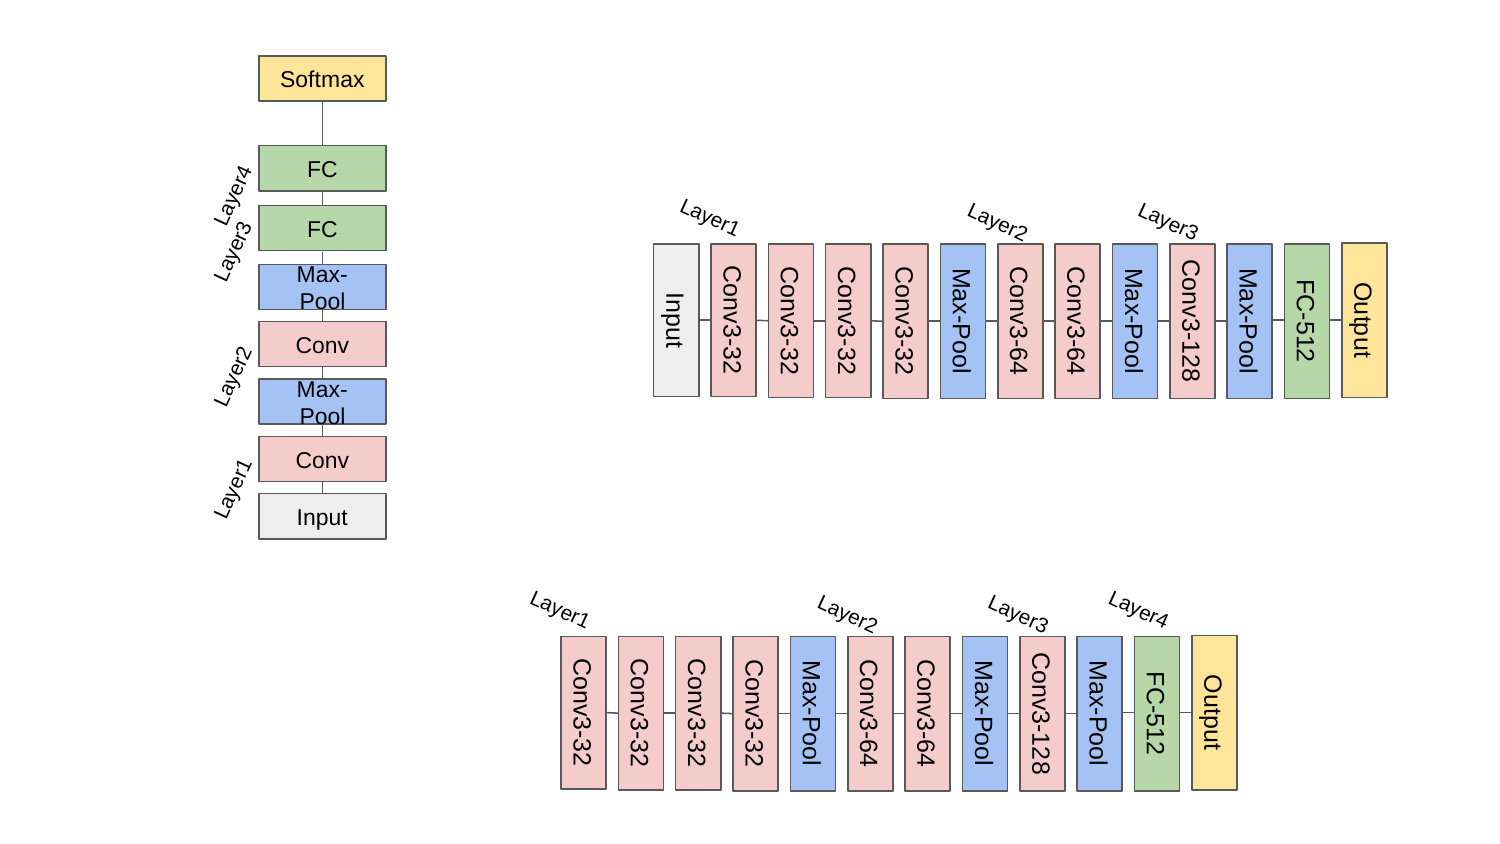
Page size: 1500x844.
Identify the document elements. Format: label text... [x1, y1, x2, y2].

text_box Conv [258, 321, 386, 367]
text_box [1218, 174, 1338, 261]
text_box Input [653, 244, 699, 397]
text_box Layer3 [184, 208, 272, 319]
text_box Max-Pool [258, 264, 386, 310]
text_box Conv3-32 [675, 636, 721, 790]
text_box Layer1 [642, 169, 763, 257]
text_box Layer3 [1101, 174, 1221, 261]
text_box Conv3-32 [825, 244, 871, 398]
text_box Softmax [258, 55, 386, 101]
text_box Conv3-32 [883, 244, 929, 399]
text_box Layer2 [184, 324, 272, 444]
text_box Conv3-64 [1055, 244, 1101, 399]
text_box Conv3-64 [997, 244, 1043, 399]
text_box Input [258, 493, 386, 539]
text_box Conv3-32 [768, 244, 814, 398]
text_box Conv3-32 [733, 636, 779, 791]
text_box Max-Pool [1112, 244, 1158, 399]
text_box Output [1191, 635, 1237, 790]
text_box Max-Pool [962, 636, 1008, 791]
text_box Max-Pool [258, 379, 386, 425]
text_box Layer3 [951, 566, 1071, 653]
text_box Max-Pool [940, 244, 986, 399]
text_box Conv3-64 [905, 636, 951, 791]
text_box FC-512 [1134, 636, 1180, 791]
text_box FC [258, 145, 386, 191]
text_box Max-Pool [1227, 244, 1273, 399]
text_box Layer2 [780, 566, 901, 654]
text_box Max-Pool [790, 636, 836, 791]
text_box Layer4 [184, 143, 272, 264]
text_box Layer2 [930, 174, 1051, 261]
text_box FC-512 [1284, 244, 1330, 399]
text_box Conv3-32 [618, 636, 664, 790]
text_box Output [1341, 243, 1387, 398]
text_box Conv3-32 [711, 244, 757, 397]
text_box Layer1 [184, 436, 272, 557]
text_box Conv3-128 [1169, 244, 1215, 399]
text_box Conv [258, 436, 386, 482]
text_box Conv3-32 [561, 636, 607, 789]
text_box Layer4 [1071, 562, 1191, 636]
text_box Conv3-64 [847, 636, 893, 791]
text_box Conv3-128 [1019, 636, 1065, 791]
text_box Layer1 [492, 562, 613, 649]
text_box FC [258, 205, 386, 251]
text_box Max-Pool [1077, 636, 1123, 791]
